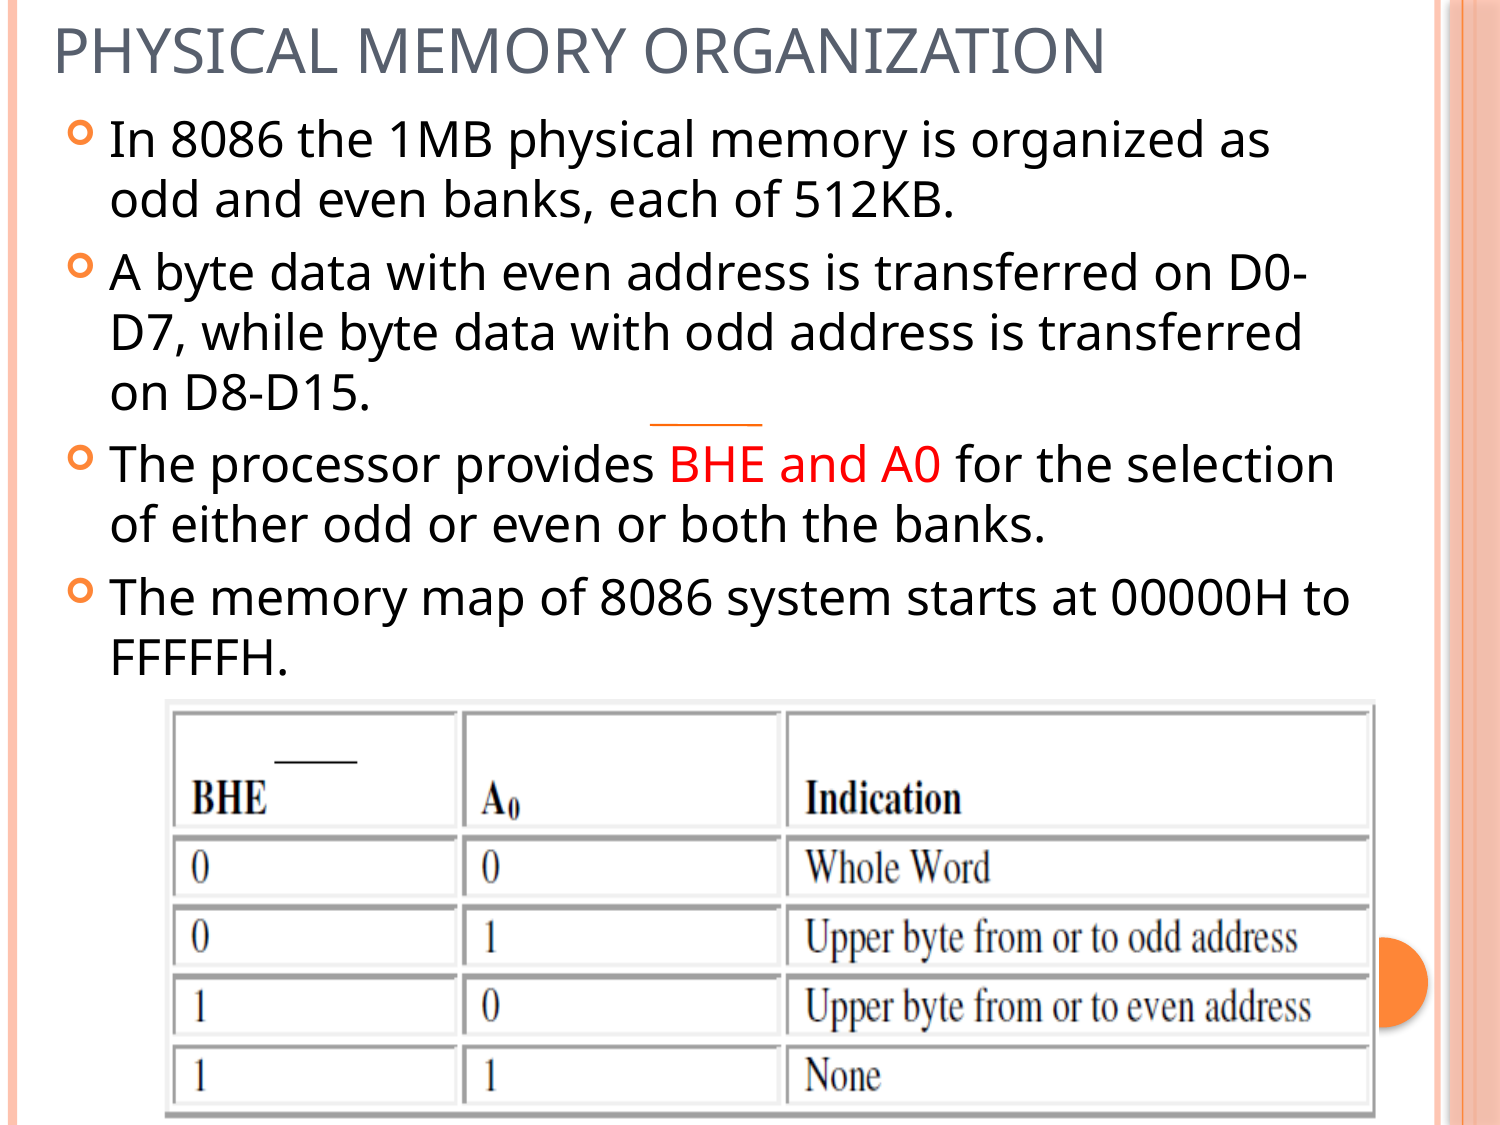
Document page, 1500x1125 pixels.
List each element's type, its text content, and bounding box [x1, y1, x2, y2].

list In 8086 the 1MB physical memory is organized as odd and even banks, each of 512KB. A byte data with even address is transferred on D0-D7, while byte data with odd address is transferred on D8-D15. The processor provides BHE and A0 for the selection of either odd or even or both the banks. The memory map of 8086 system starts at 00000H to FFFFFH. [50, 99, 1375, 738]
title physical memory organization [37, 0, 1263, 94]
picture [161, 699, 1379, 1125]
